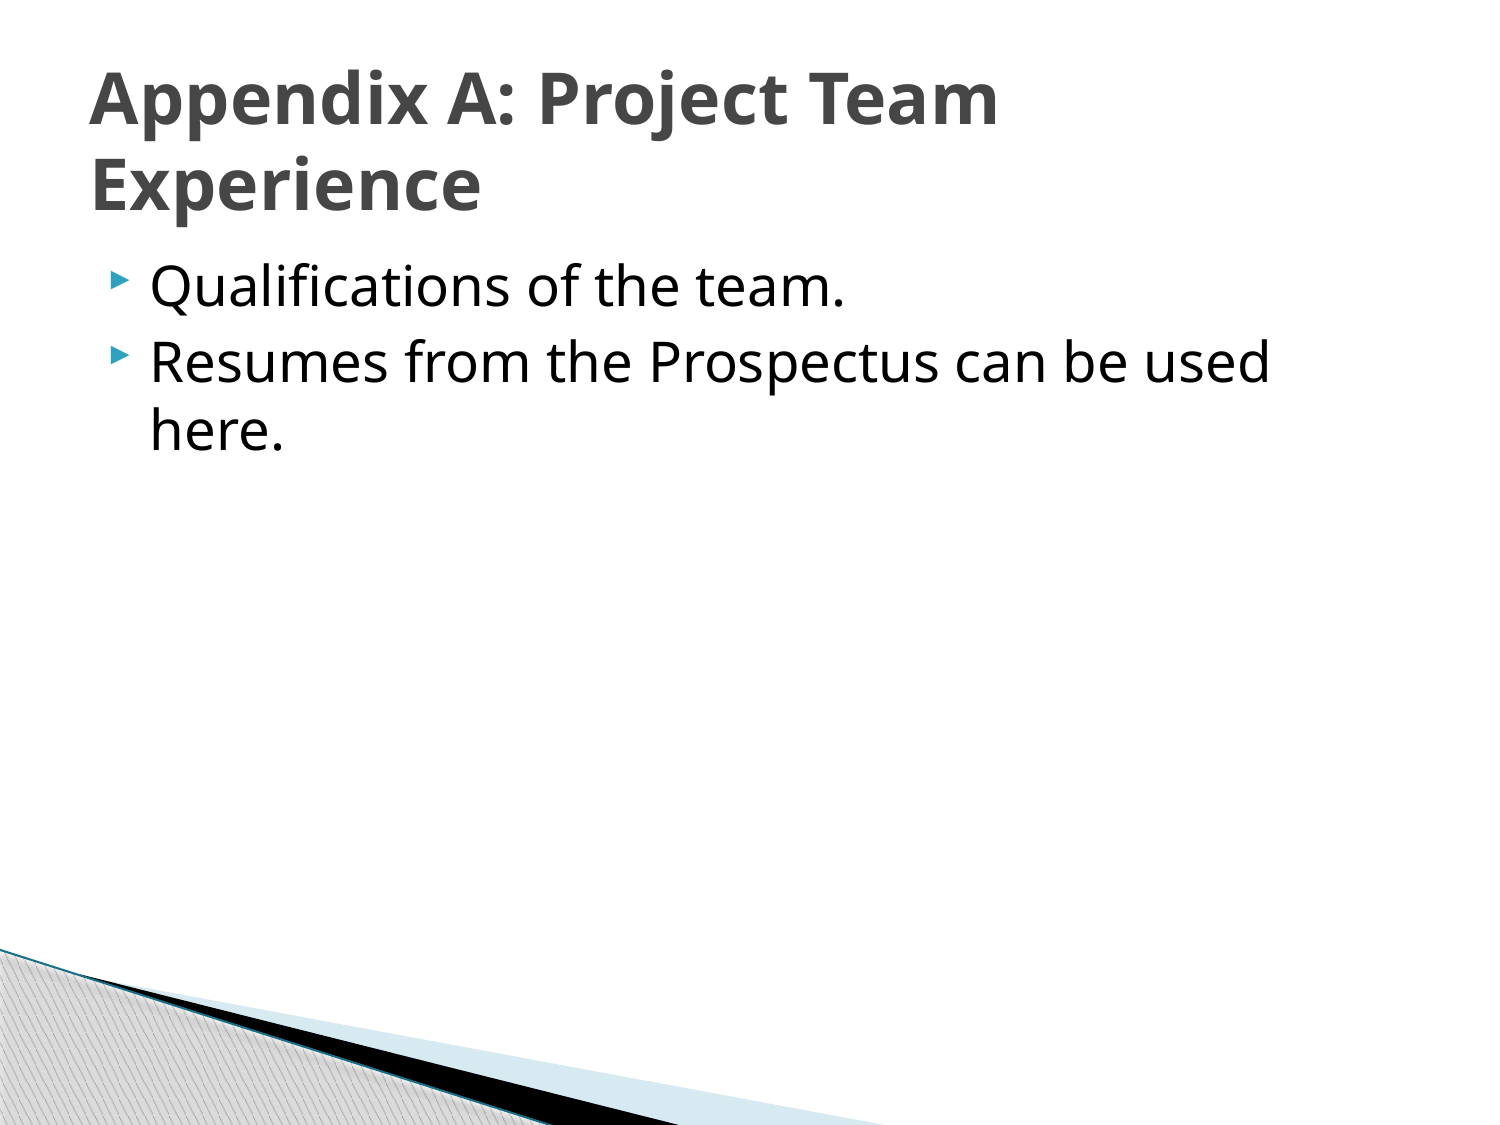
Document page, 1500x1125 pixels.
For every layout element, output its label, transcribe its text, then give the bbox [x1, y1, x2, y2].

title Appendix A: Project Team Experience [75, 45, 1425, 233]
list Qualifications of the team. Resumes from the Prospectus can be used here. [75, 243, 1425, 986]
